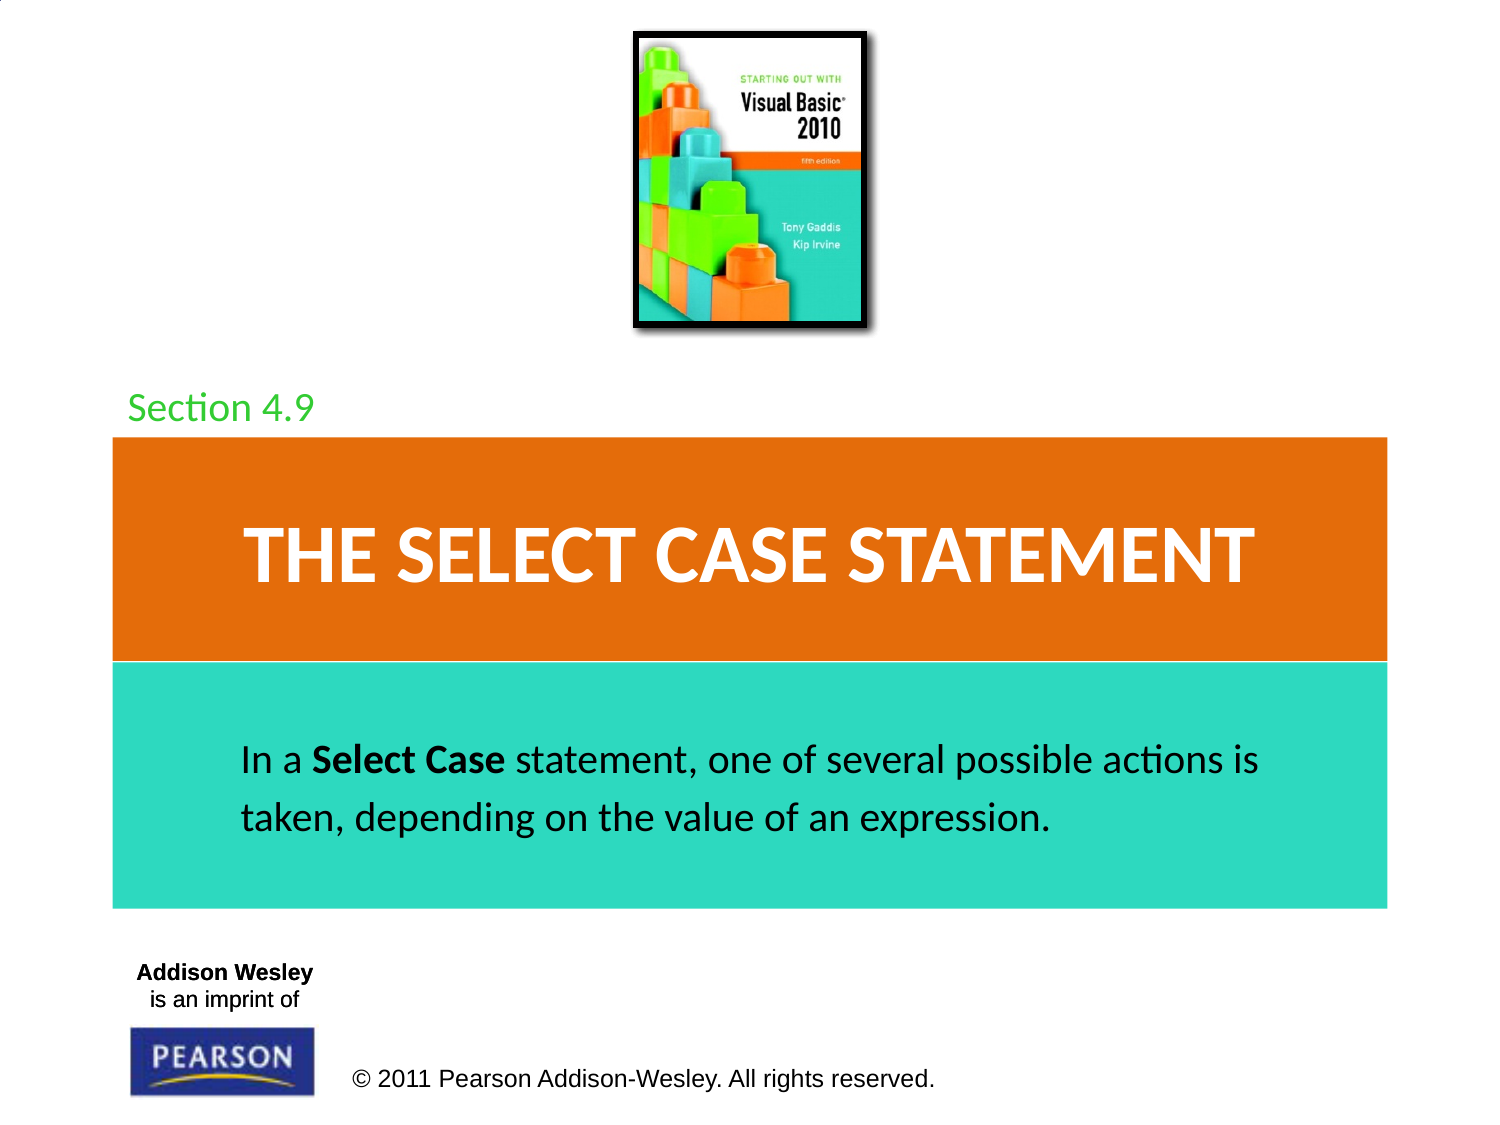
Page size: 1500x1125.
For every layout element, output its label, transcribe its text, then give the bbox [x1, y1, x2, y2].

picture [129, 1024, 319, 1100]
list Section 4.9 [112, 362, 1388, 437]
title The Select Case Statement [112, 437, 1388, 661]
picture [639, 38, 861, 321]
list In a Select Case statement, one of several possible actions is taken, depending on the value of an expression. [112, 662, 1388, 909]
